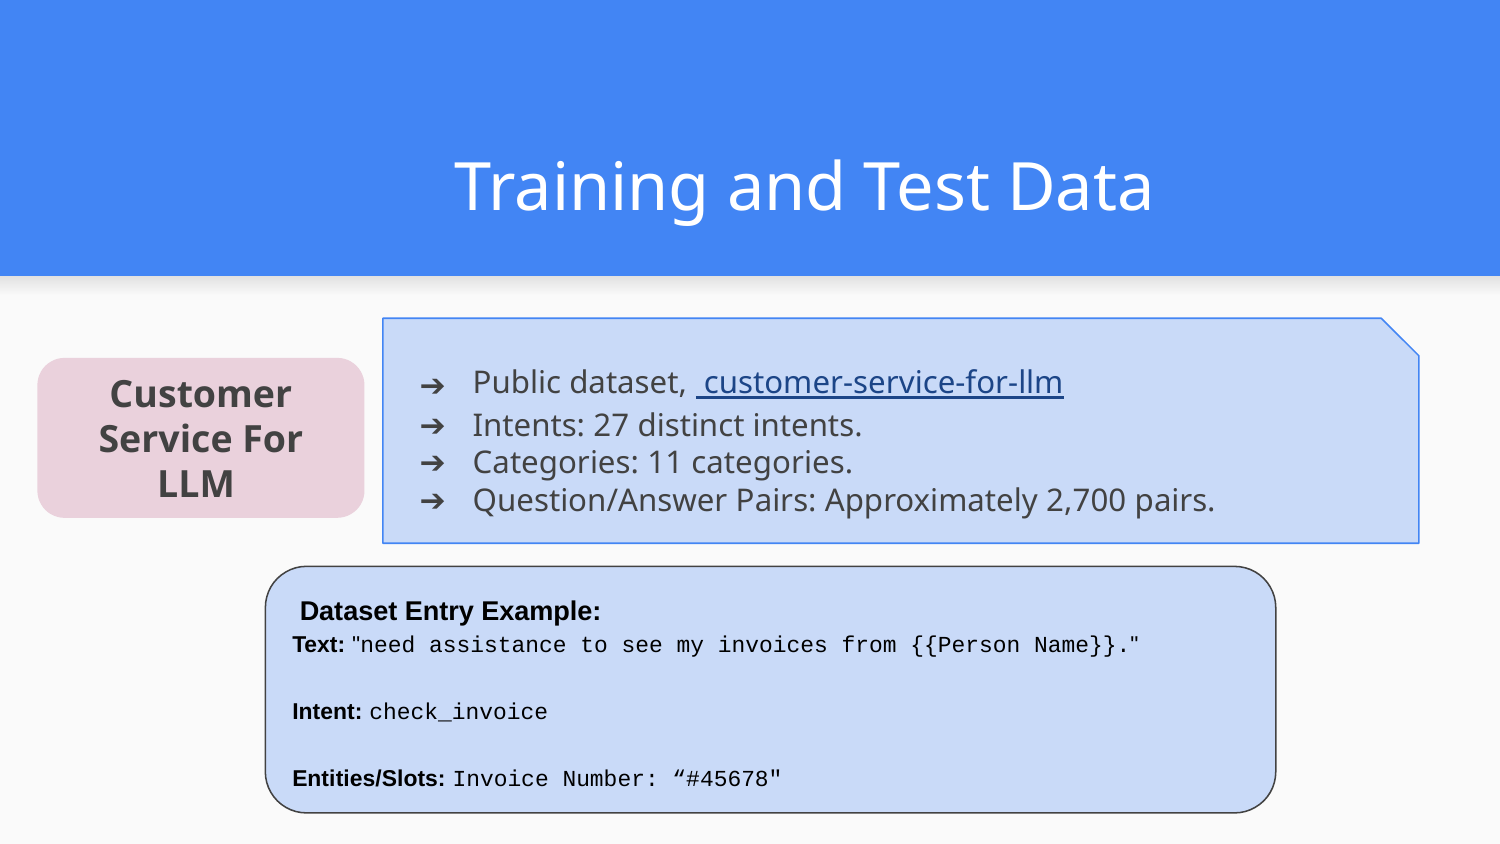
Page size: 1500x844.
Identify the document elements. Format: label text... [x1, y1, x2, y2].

text_box Dataset Entry Example: Text: "need assistance to see my invoices from {{Person Name}}." Intent: check_invoice Entities/Slots: Invoice Number: “#45678" [265, 566, 1276, 813]
text_box Customer Service For LLM [38, 358, 364, 518]
title Training and Test Data [334, 75, 1276, 239]
text_box Public dataset, customer-service-for-llm Intents: 27 distinct intents.​ Categories: 11 categories.​ Question/Answer Pairs: Approximately 2,700 pairs. [382, 318, 1419, 544]
